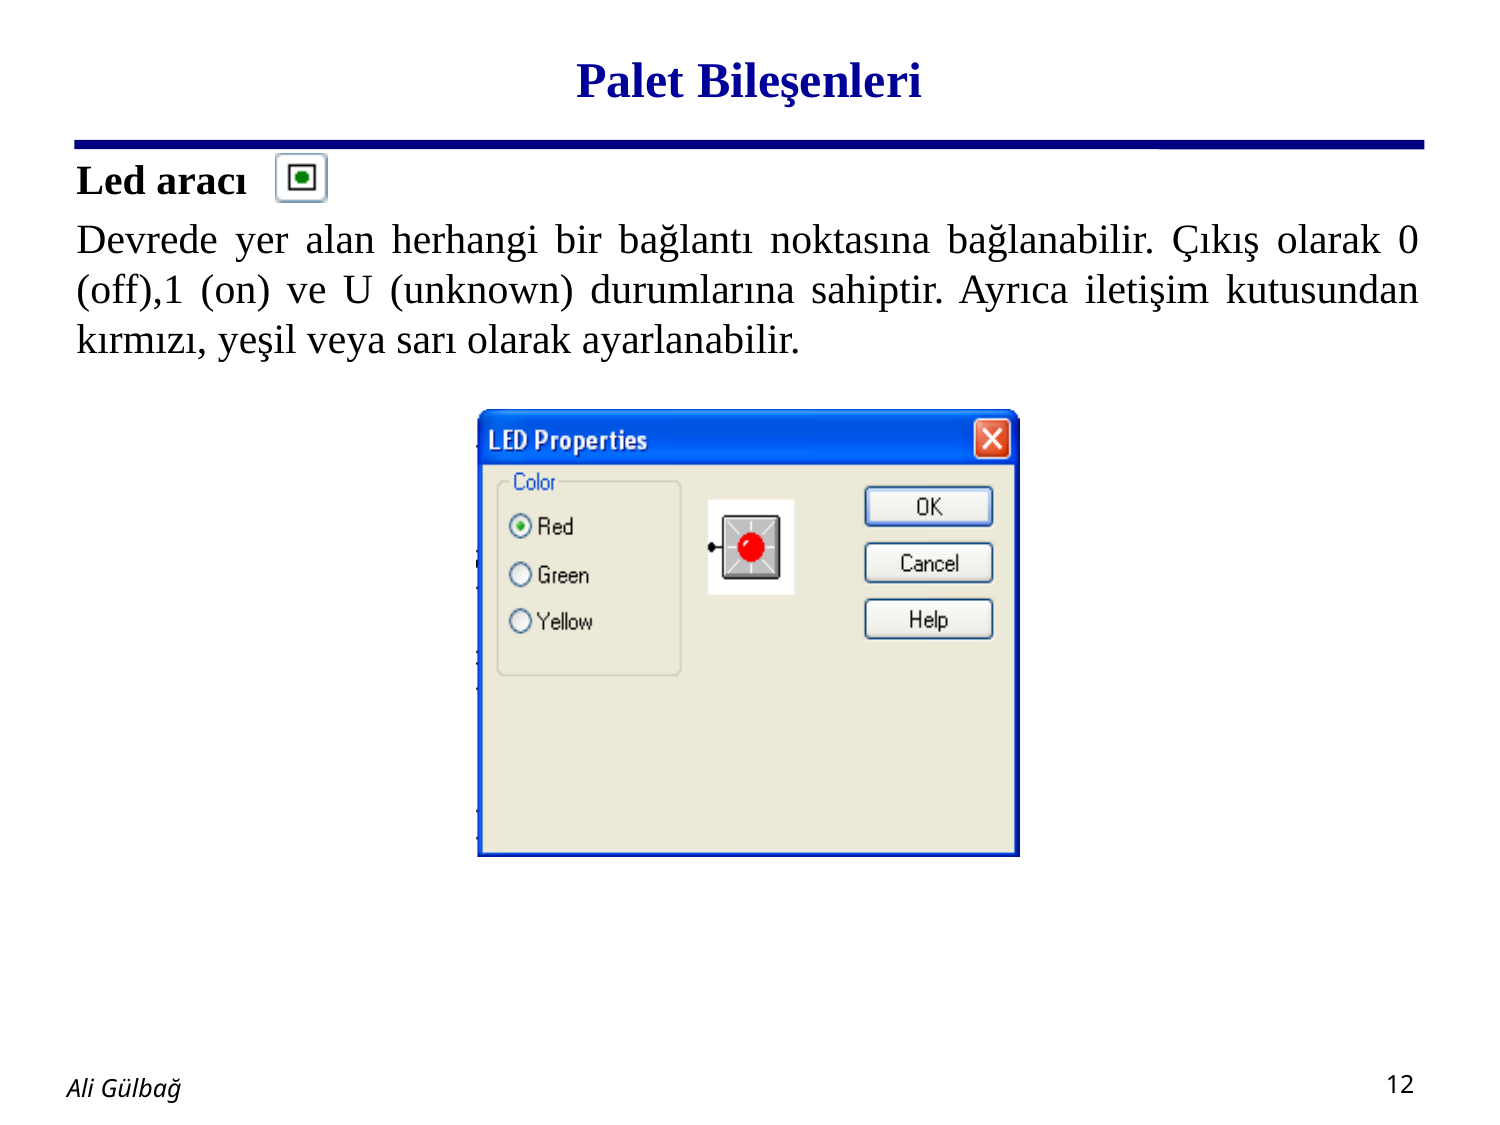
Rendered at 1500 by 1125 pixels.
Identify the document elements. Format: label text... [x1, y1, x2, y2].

picture [274, 153, 328, 204]
title Palet Bileşenleri [111, 12, 1388, 143]
picture [476, 409, 1021, 857]
list Led aracı Devrede yer alan herhangi bir bağlantı noktasına bağlanabilir. Çıkış olarak 0 (off),1 (on) ve U (unknown) durumlarına sahiptir. Ayrıca iletişim kutusundan kırmızı, yeşil veya sarı olarak ayarlanabilir. [61, 145, 1436, 979]
